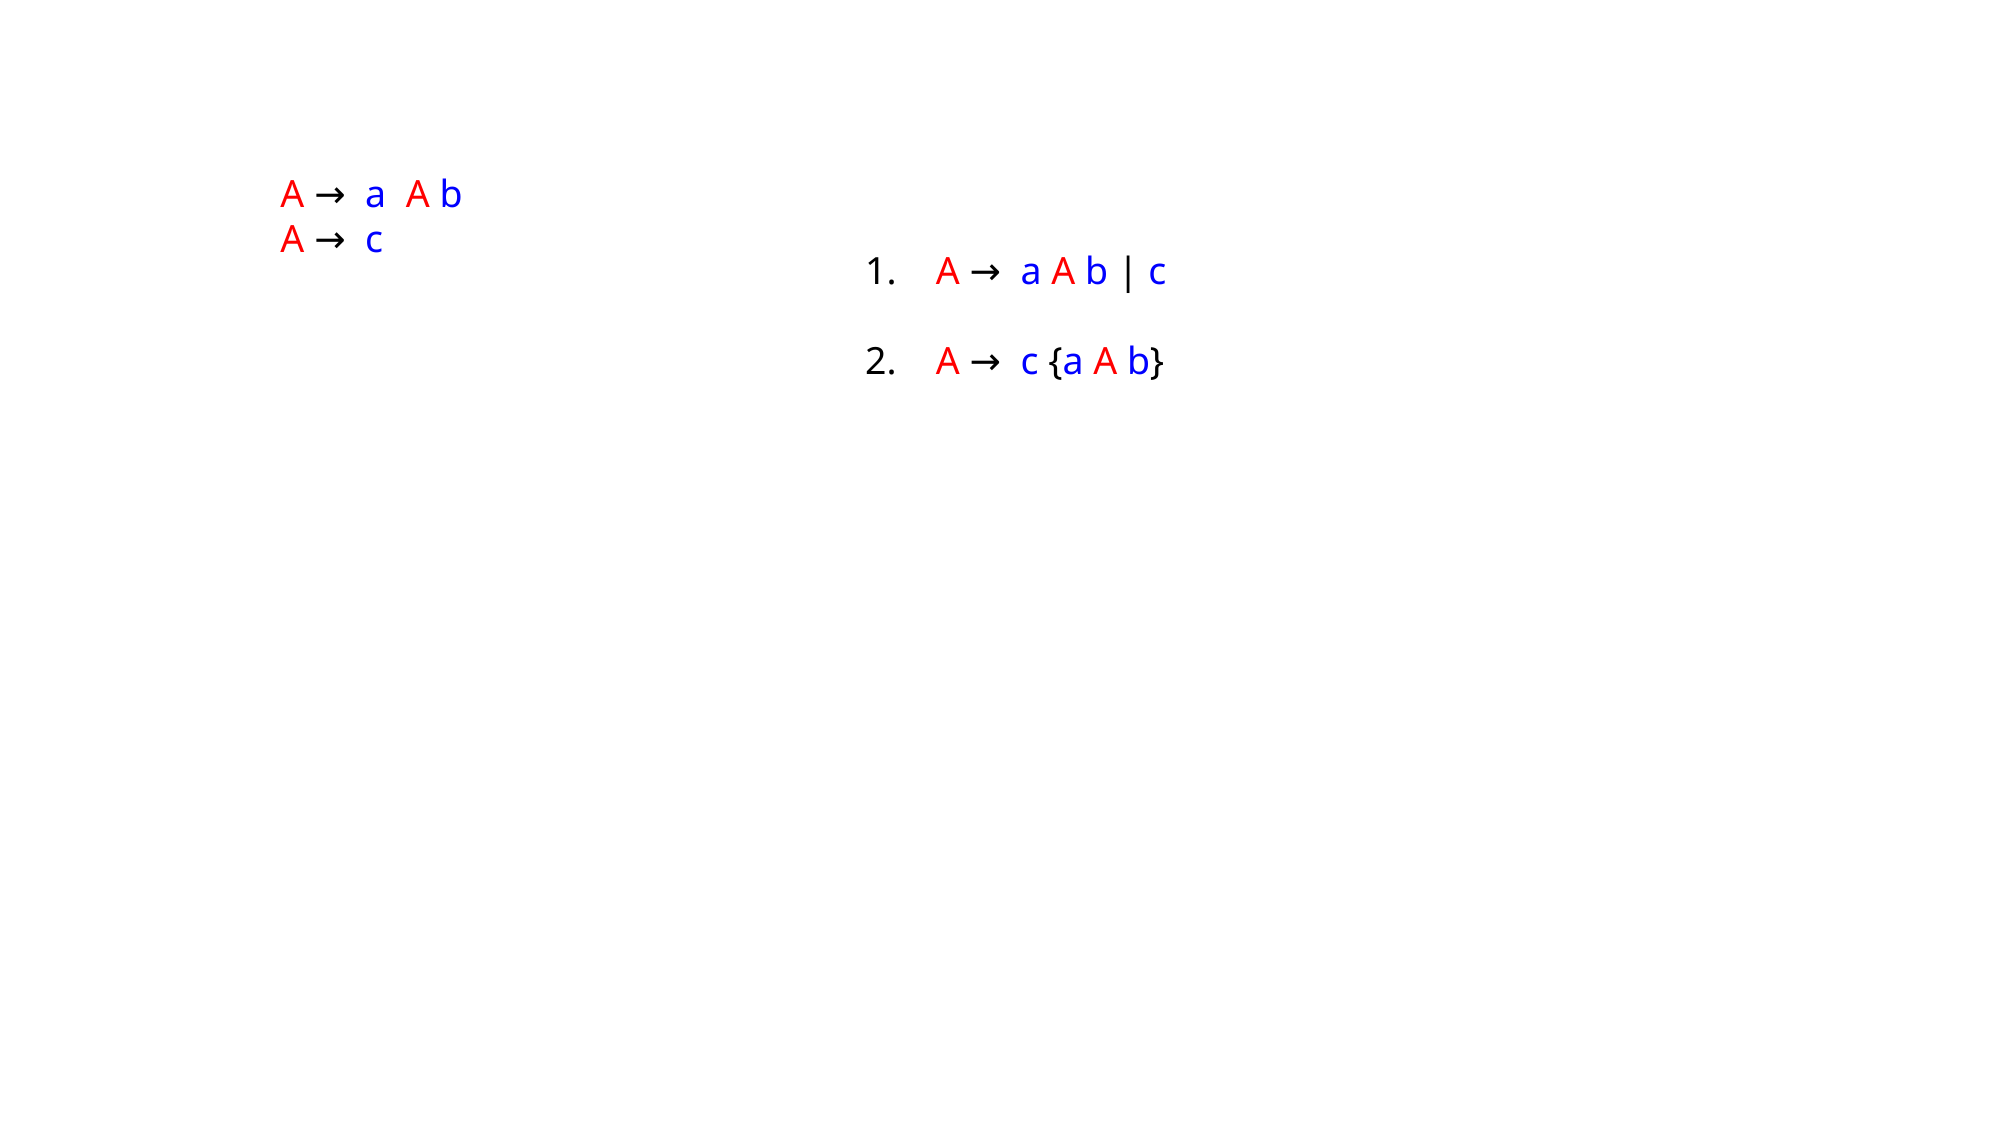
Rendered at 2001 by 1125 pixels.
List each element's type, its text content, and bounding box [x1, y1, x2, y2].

text_box A → a A b A → c [265, 162, 577, 268]
text_box 1. A → a A b | c 2. A → c {a A b} [850, 239, 1851, 525]
